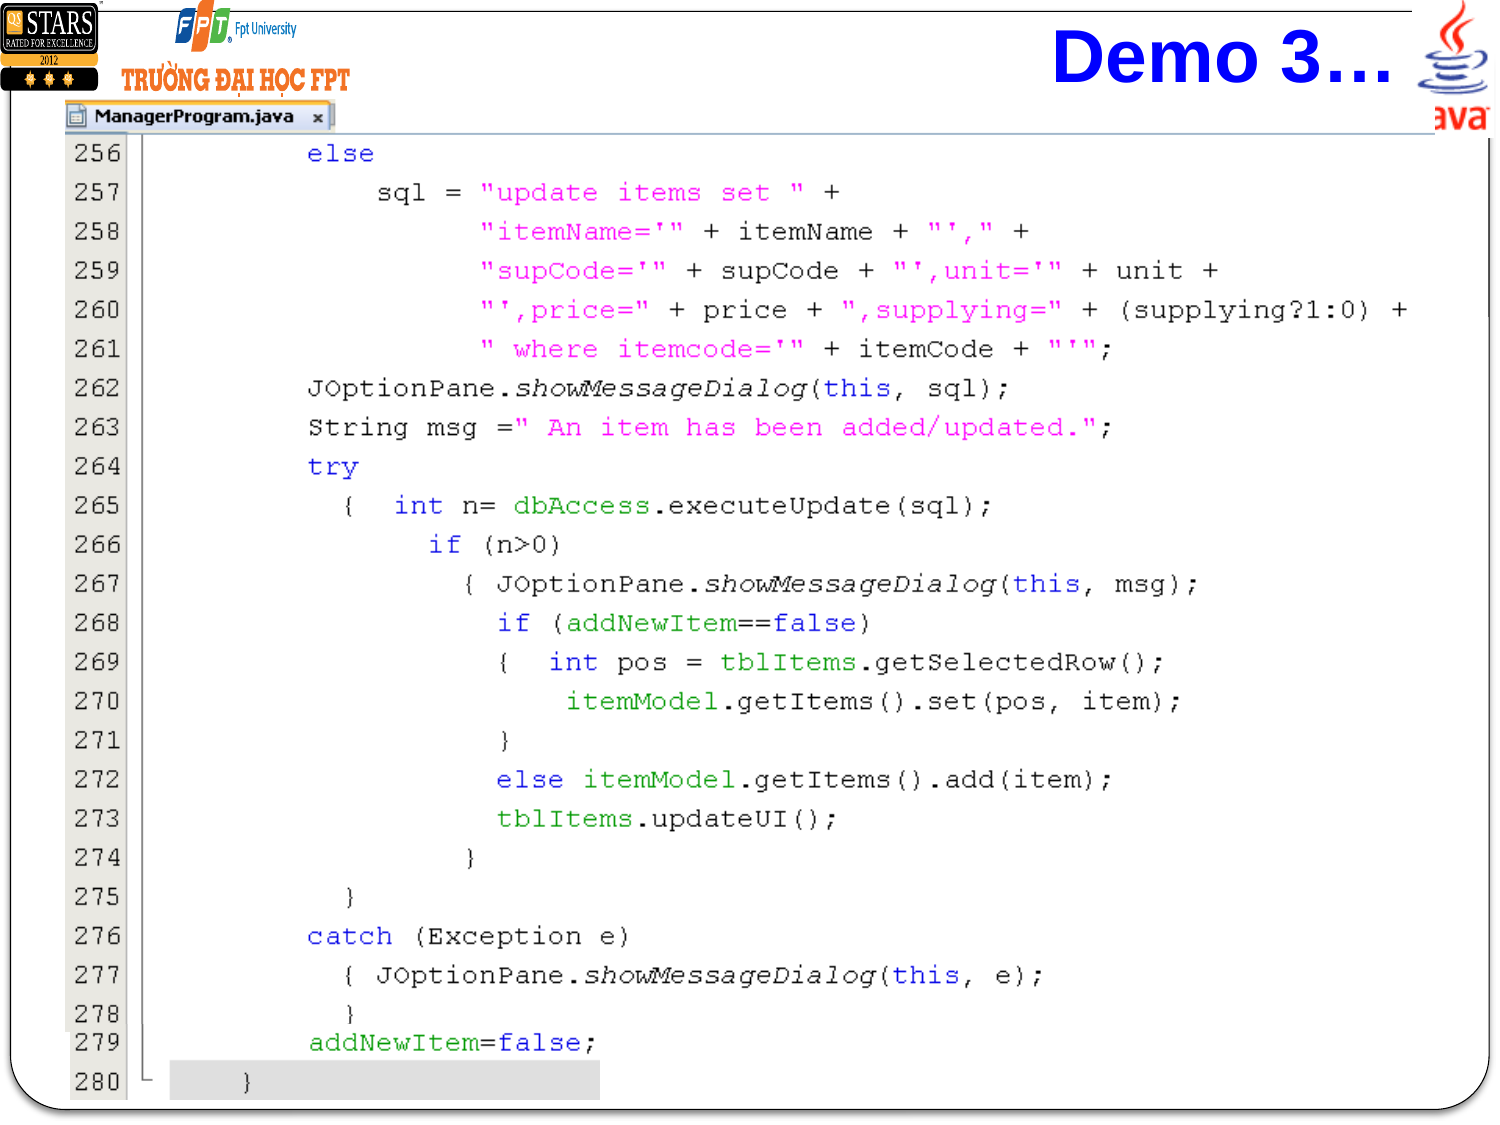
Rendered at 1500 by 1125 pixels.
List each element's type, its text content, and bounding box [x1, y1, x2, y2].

picture [1413, 0, 1494, 138]
title Demo 3… [150, 0, 1413, 99]
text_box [65, 99, 1435, 1101]
